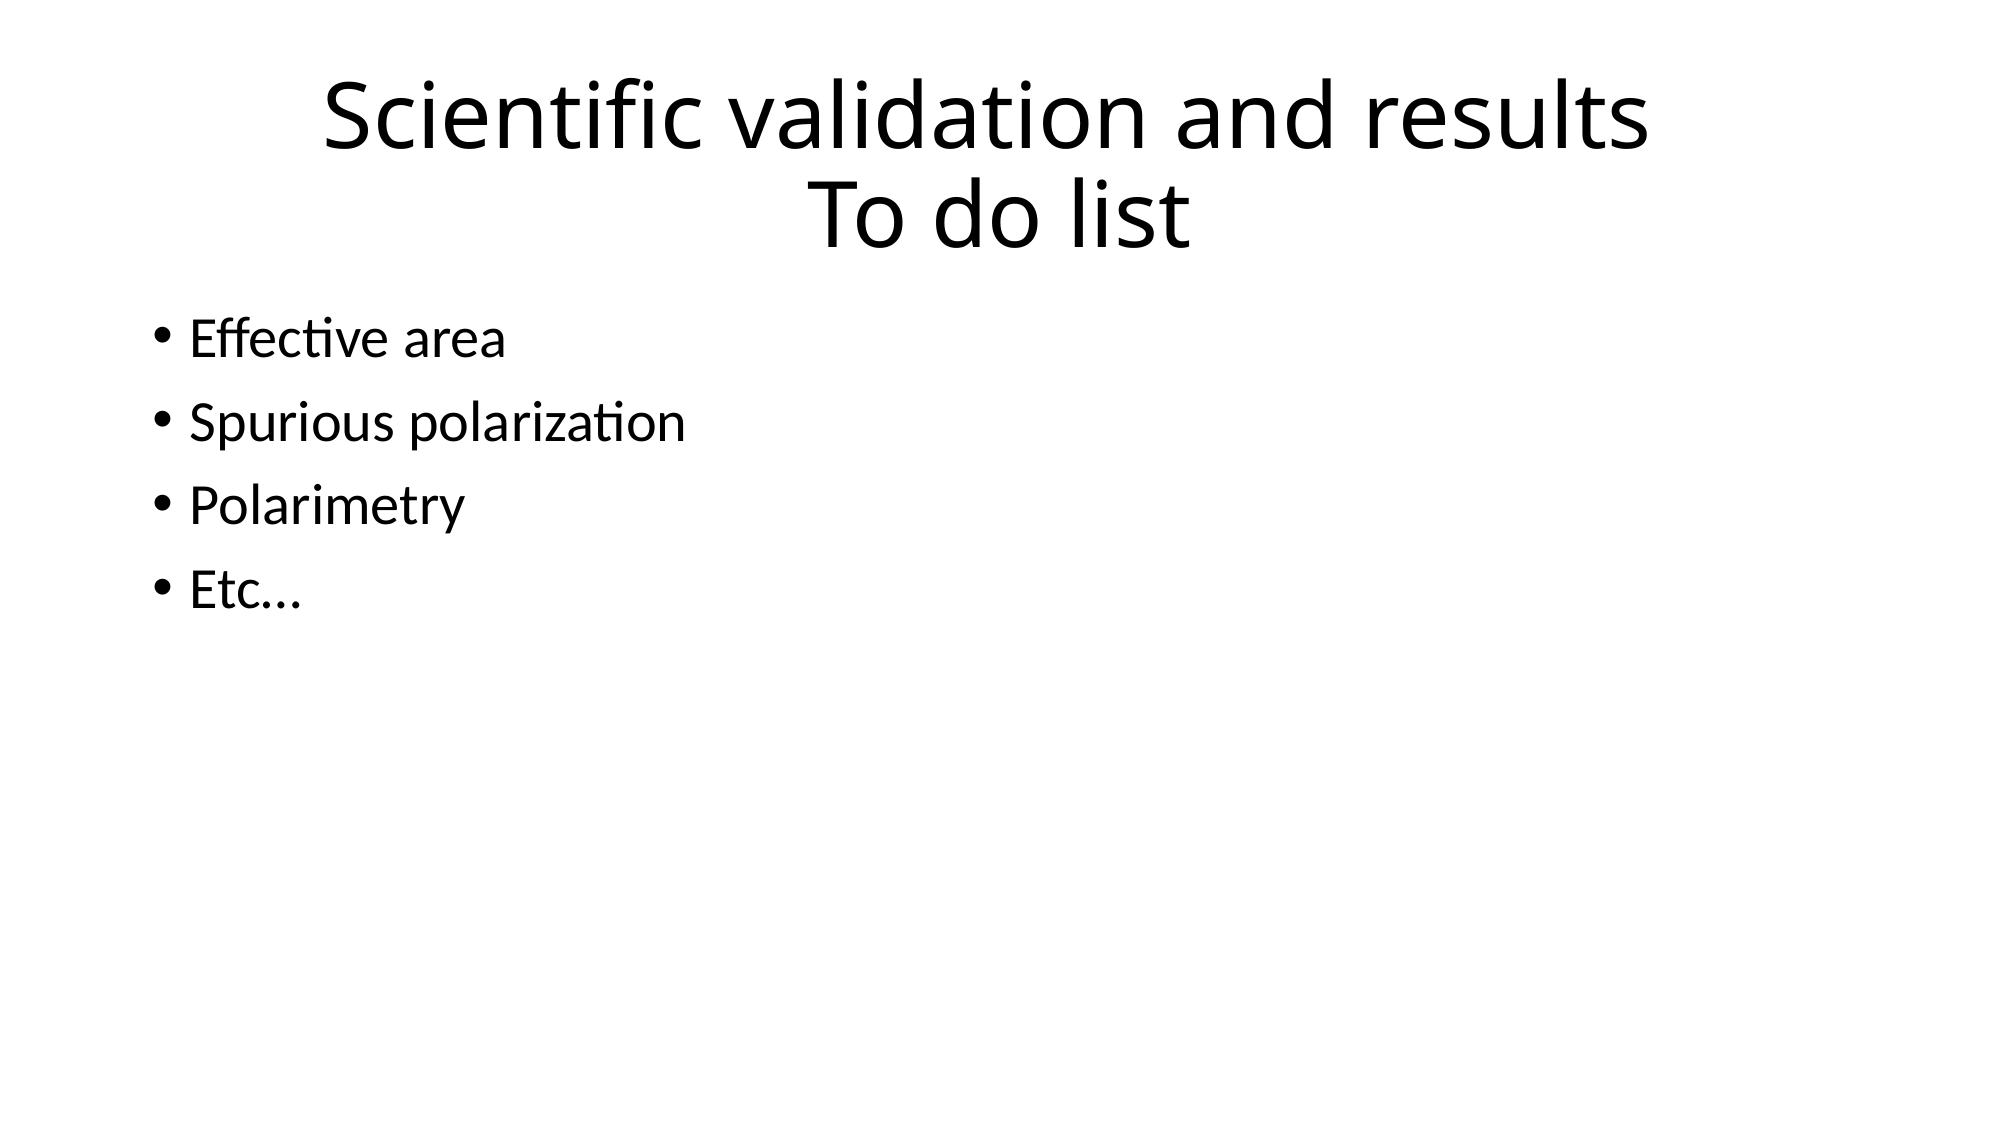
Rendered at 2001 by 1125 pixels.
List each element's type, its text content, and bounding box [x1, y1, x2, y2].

list Effective area Spurious polarization Polarimetry Etc… [137, 299, 1863, 1014]
title Scientific validation and results To do list [137, 59, 1863, 278]
